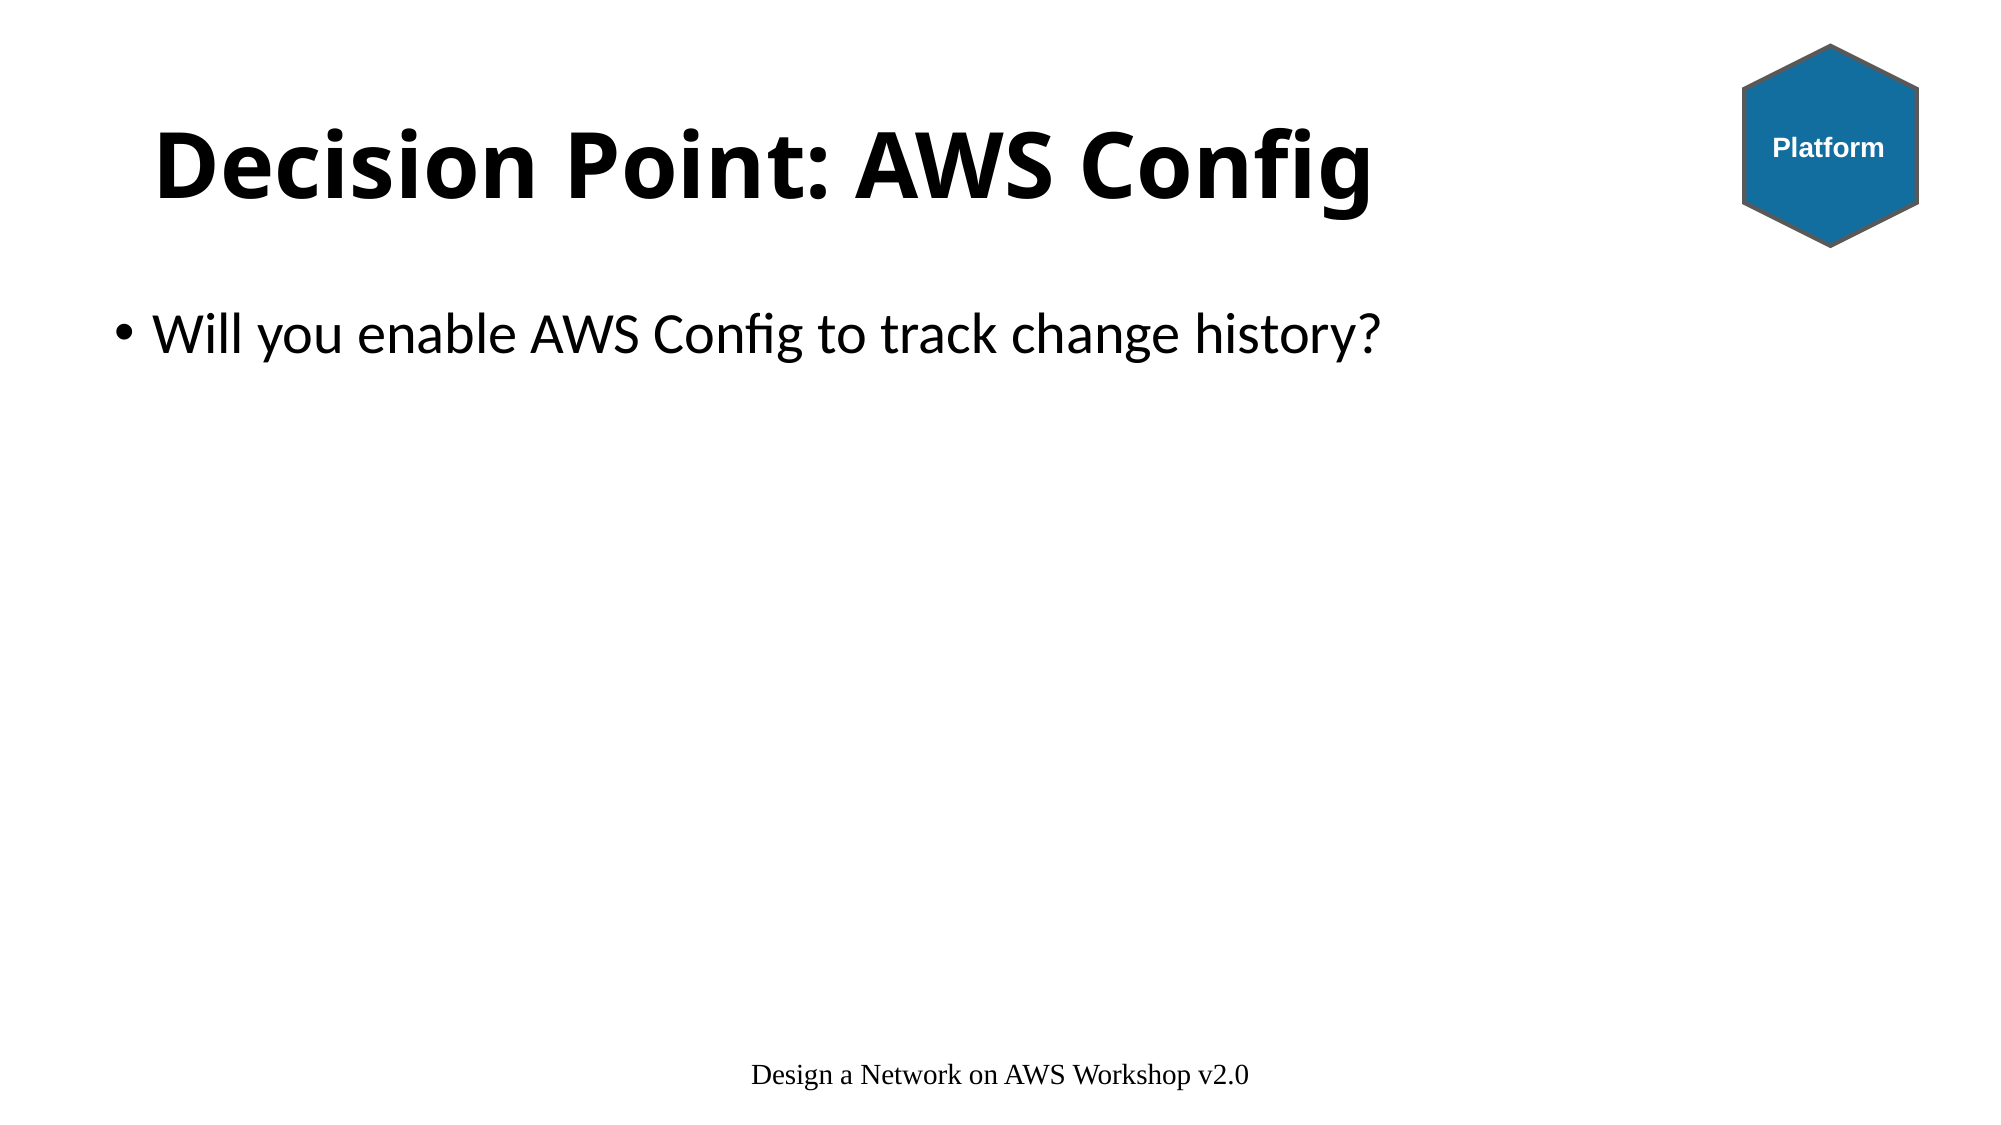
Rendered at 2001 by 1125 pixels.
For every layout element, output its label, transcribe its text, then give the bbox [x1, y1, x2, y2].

text_box [116, 145, 1667, 230]
list Will you enable AWS Config to track change history? [99, 295, 1900, 1005]
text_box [1744, 45, 1917, 246]
title Decision Point: AWS Config [137, 59, 1863, 278]
footer Design a Network on AWS Workshop v2.0 [662, 1042, 1338, 1103]
